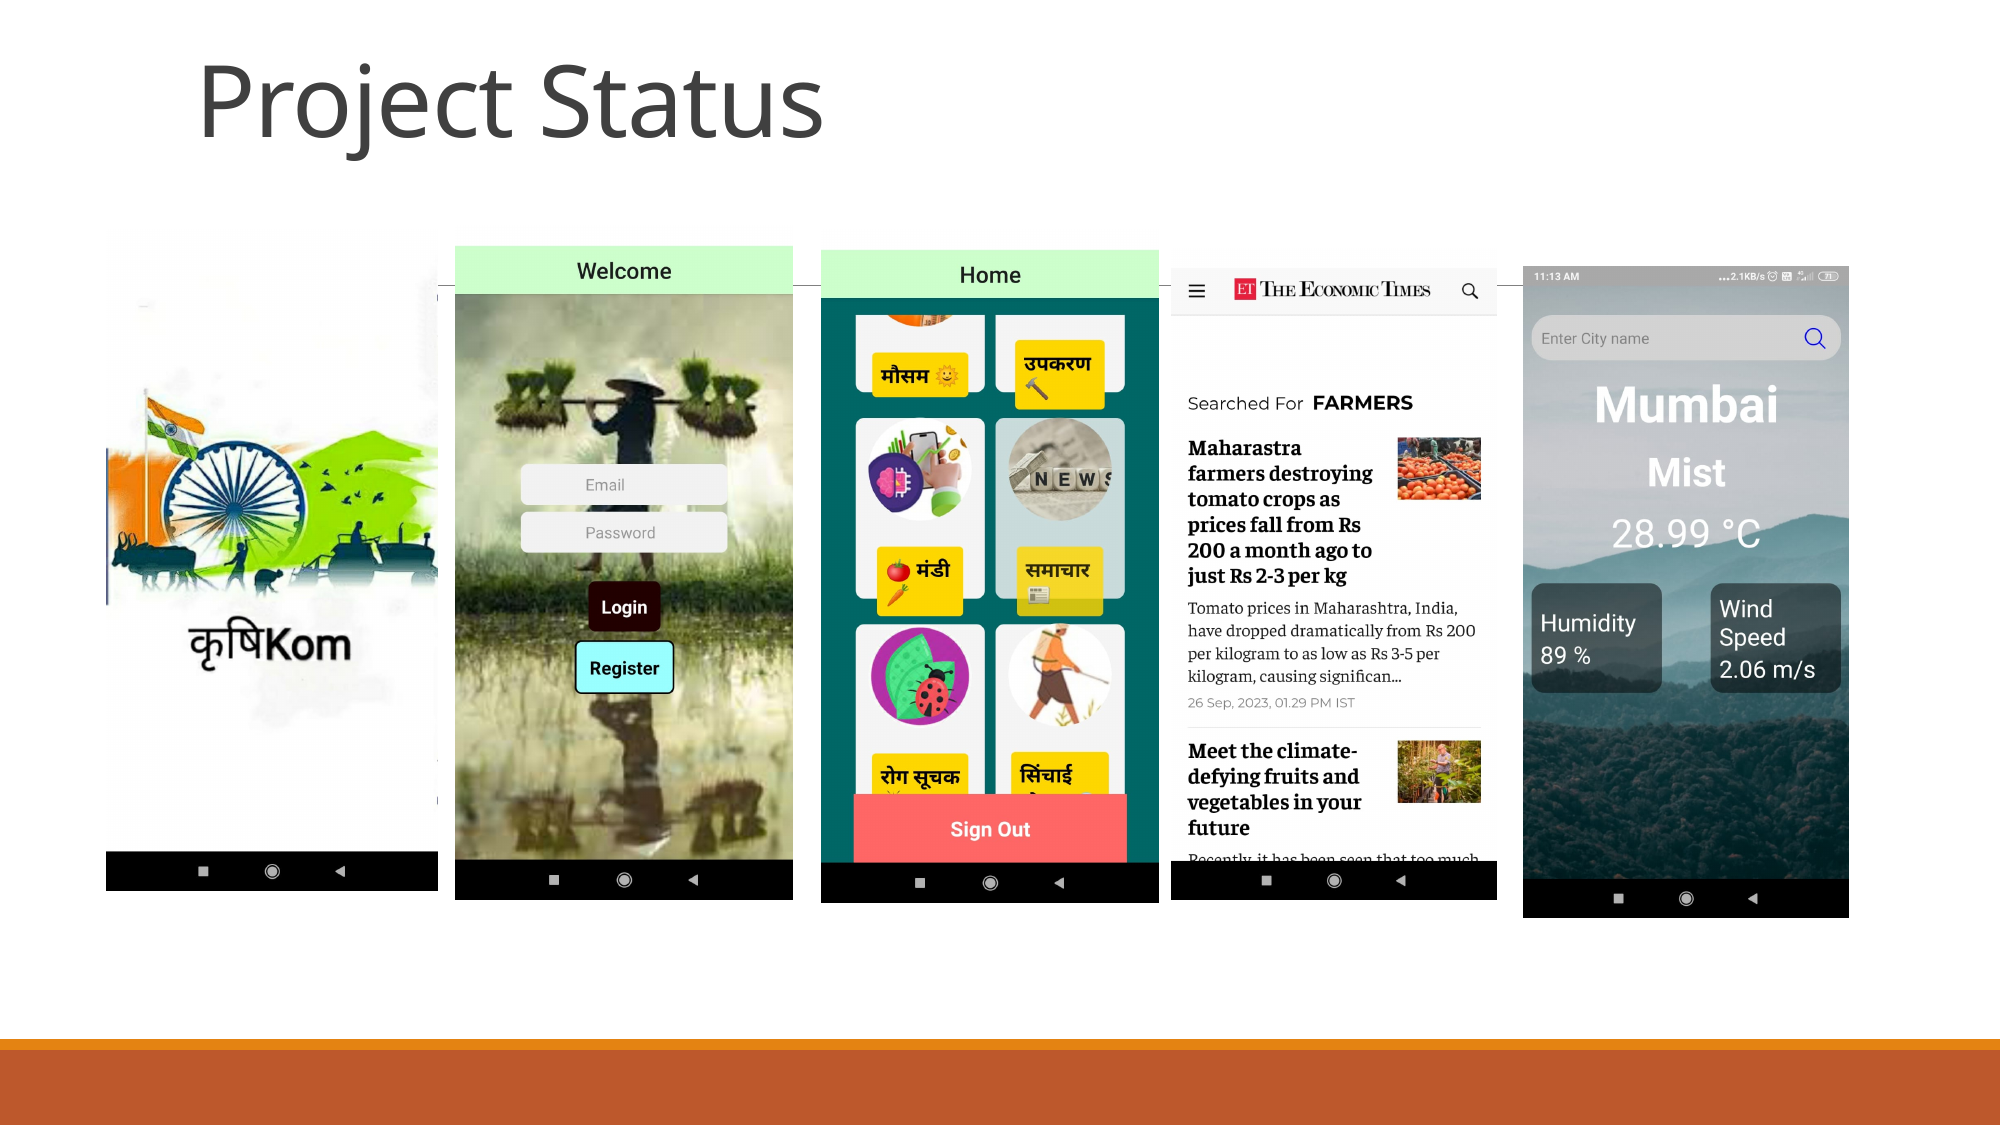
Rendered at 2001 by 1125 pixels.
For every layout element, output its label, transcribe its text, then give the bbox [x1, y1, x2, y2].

picture [455, 224, 794, 901]
picture [1522, 266, 1849, 918]
picture [1170, 248, 1497, 900]
picture [820, 228, 1159, 904]
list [106, 228, 439, 892]
title Project Status [180, 47, 1830, 285]
